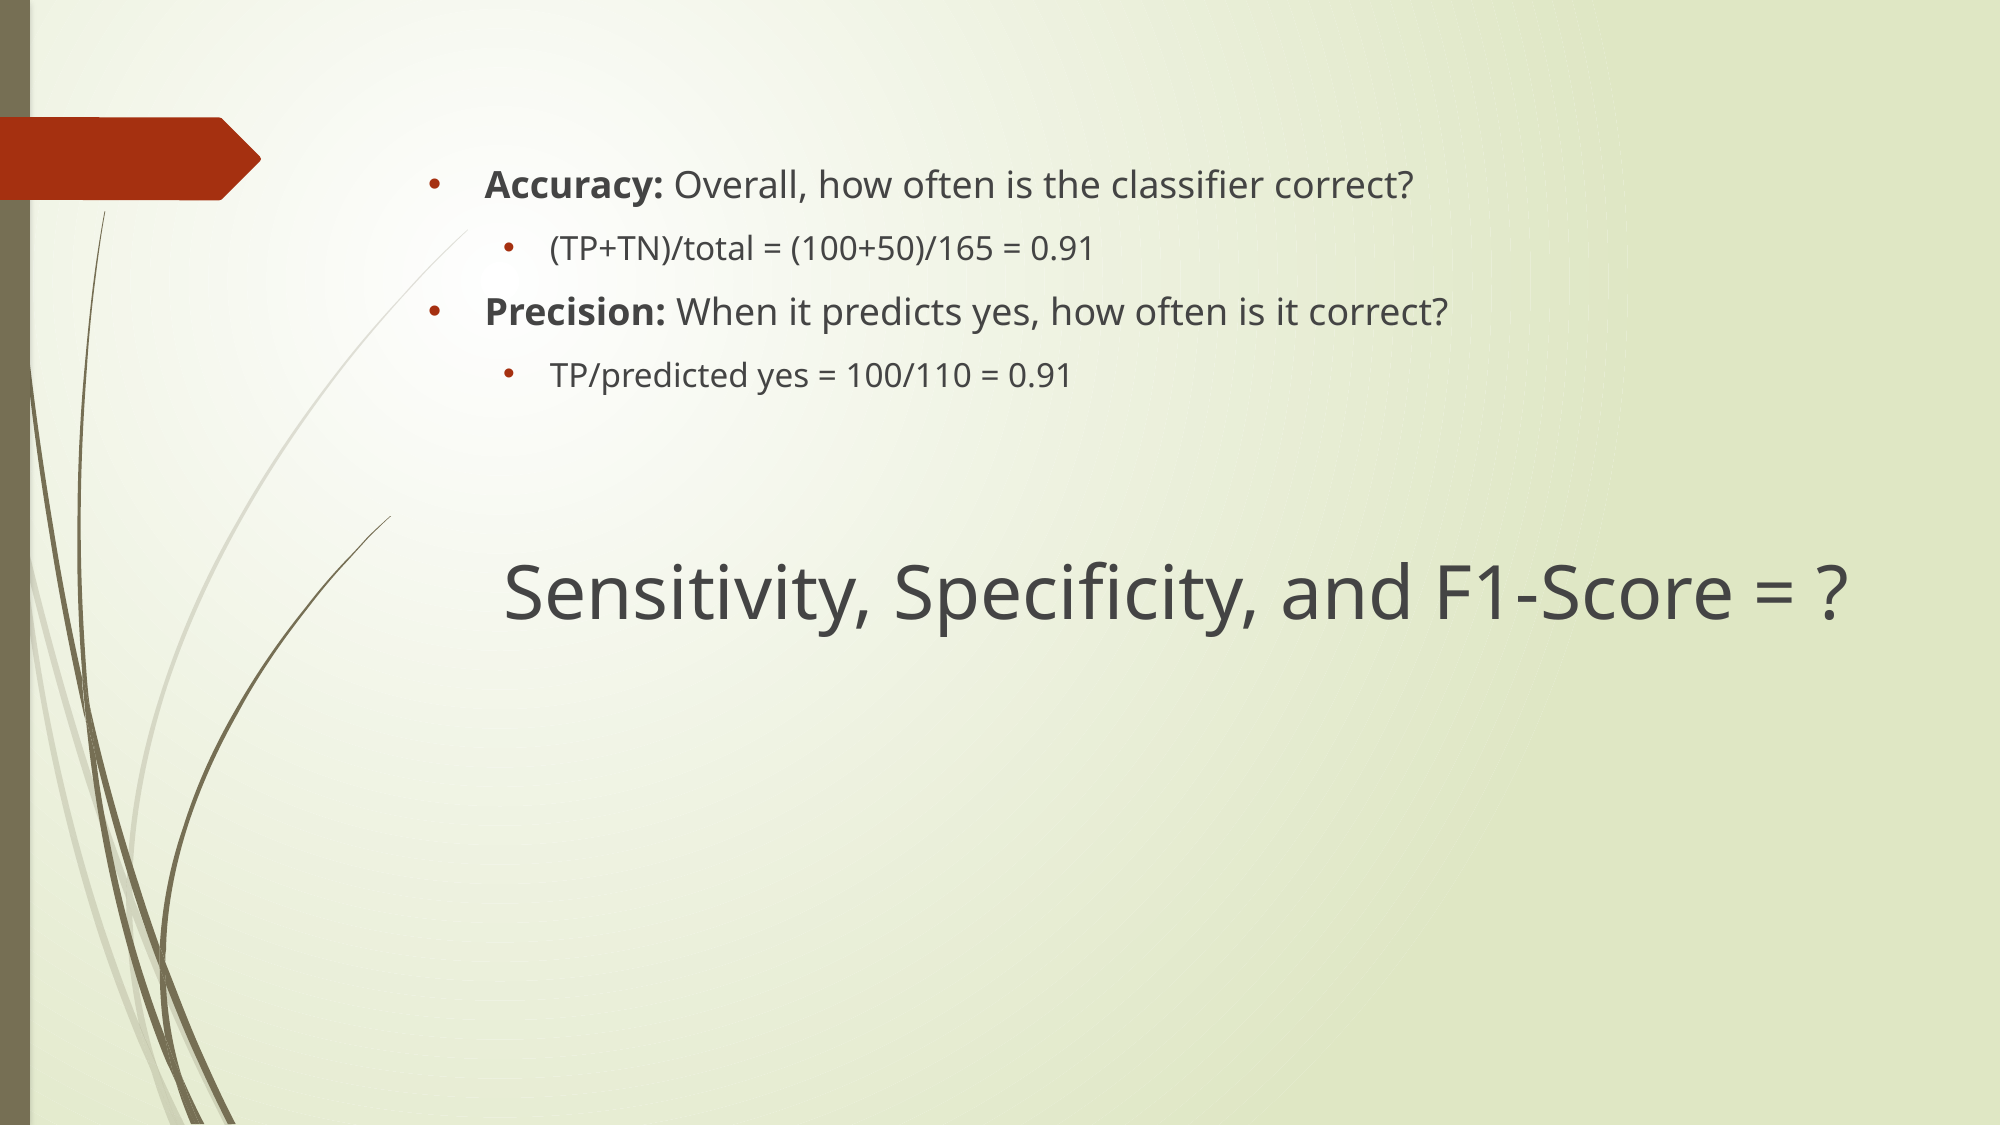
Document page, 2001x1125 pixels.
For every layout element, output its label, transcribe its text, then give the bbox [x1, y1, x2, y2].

list Accuracy: Overall, how often is the classifier correct? (TP+TN)/total = (100+50)/165 = 0.91 Precision: When it predicts yes, how often is it correct? TP/predicted yes = 100/110 = 0.91 Sensitivity, Specificity, and F1-Score = ? [413, 153, 1876, 774]
